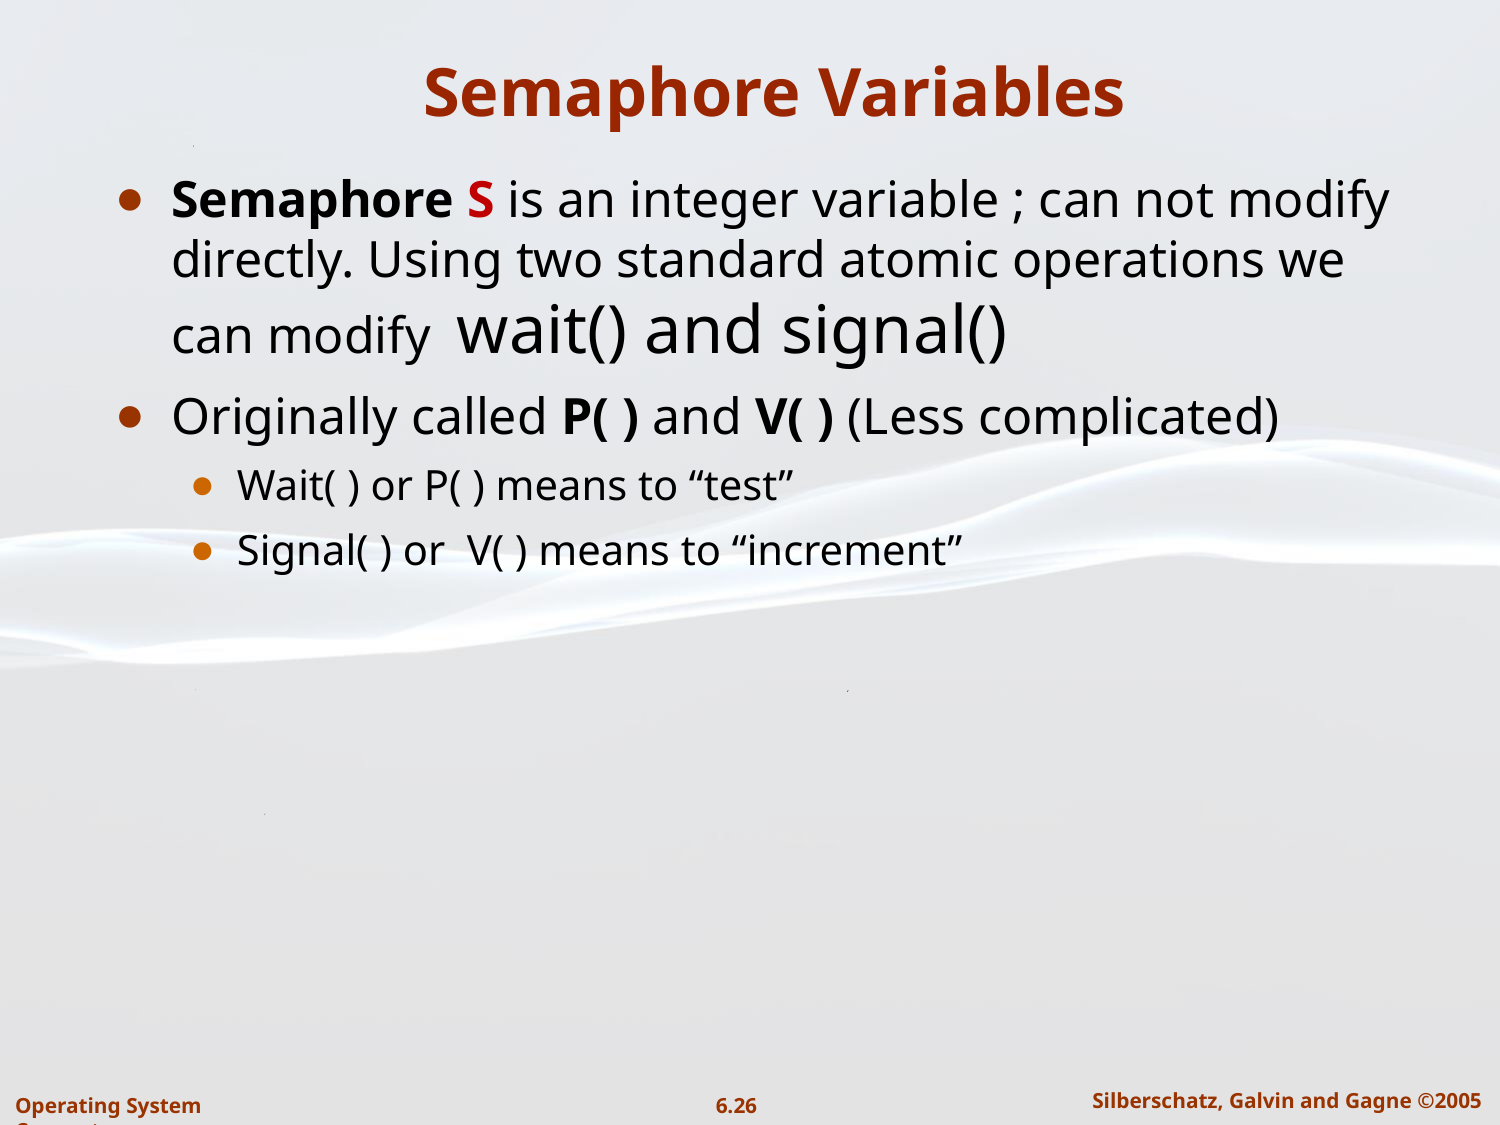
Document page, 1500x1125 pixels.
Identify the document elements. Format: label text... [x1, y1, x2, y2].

list Semaphore S is an integer variable ; can not modify directly. Using two standard atomic operations we can modify wait() and signal() Originally called P( ) and V( ) (Less complicated) Wait( ) or P( ) means to “test” Signal( ) or V( ) means to “increment” [99, 159, 1417, 946]
picture [0, 0, 1500, 1125]
title Semaphore Variables [112, 37, 1438, 138]
